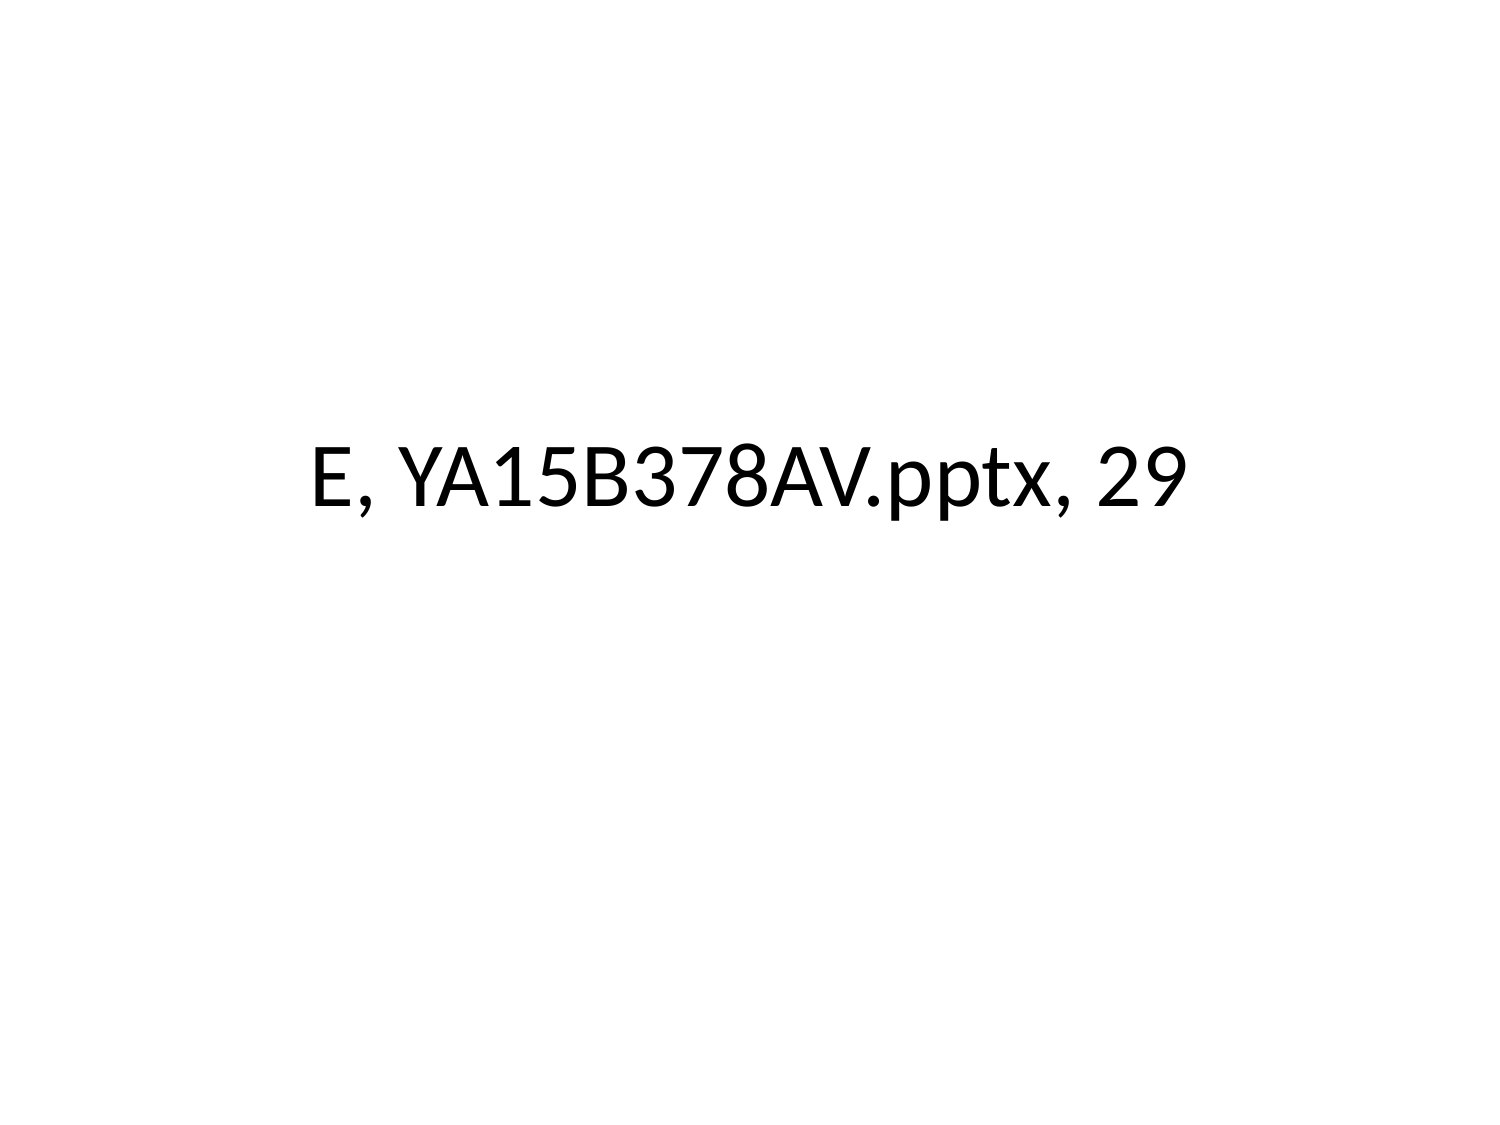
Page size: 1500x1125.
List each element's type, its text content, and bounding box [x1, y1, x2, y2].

title E, YA15B378AV.pptx, 29 [112, 349, 1388, 591]
